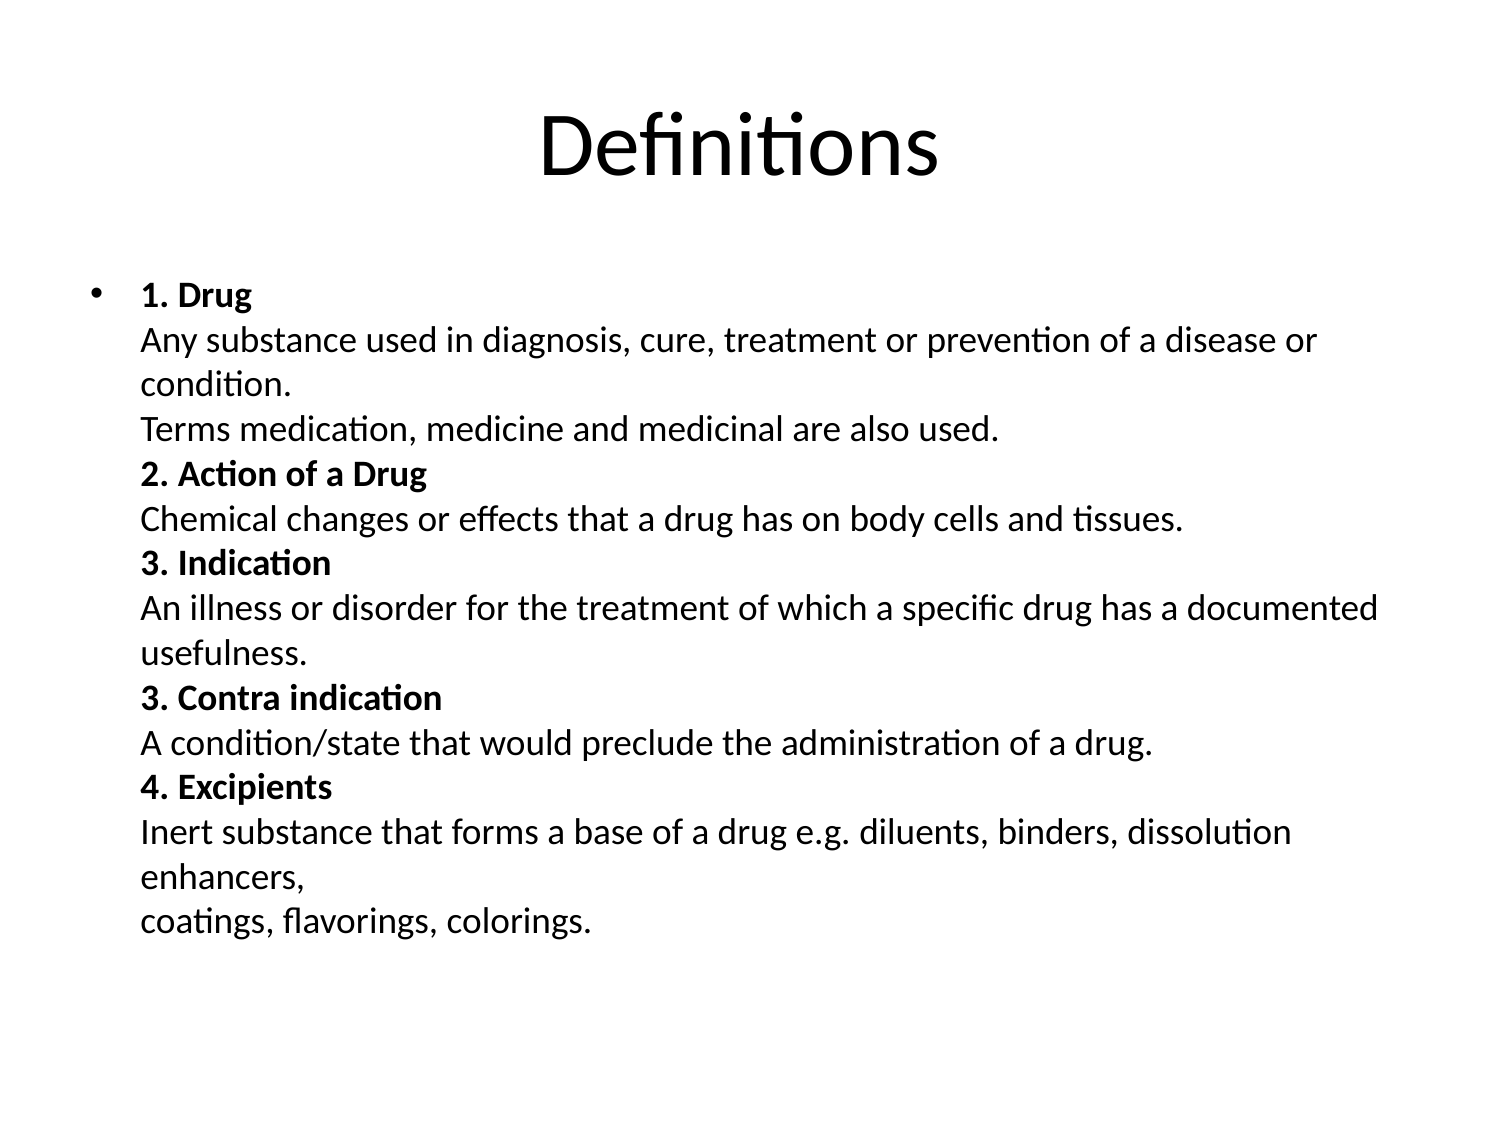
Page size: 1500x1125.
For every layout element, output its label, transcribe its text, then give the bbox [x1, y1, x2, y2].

title Definitions [75, 45, 1425, 233]
list 1. Drug Any substance used in diagnosis, cure, treatment or prevention of a disease or condition. Terms medication, medicine and medicinal are also used. 2. Action of a Drug Chemical changes or effects that a drug has on body cells and tissues. 3. Indication An illness or disorder for the treatment of which a specific drug has a documented usefulness. 3. Contra indication A condition/state that would preclude the administration of a drug. 4. Excipients Inert substance that forms a base of a drug e.g. diluents, binders, dissolution enhancers, coatings, flavorings, colorings. [75, 262, 1425, 1005]
